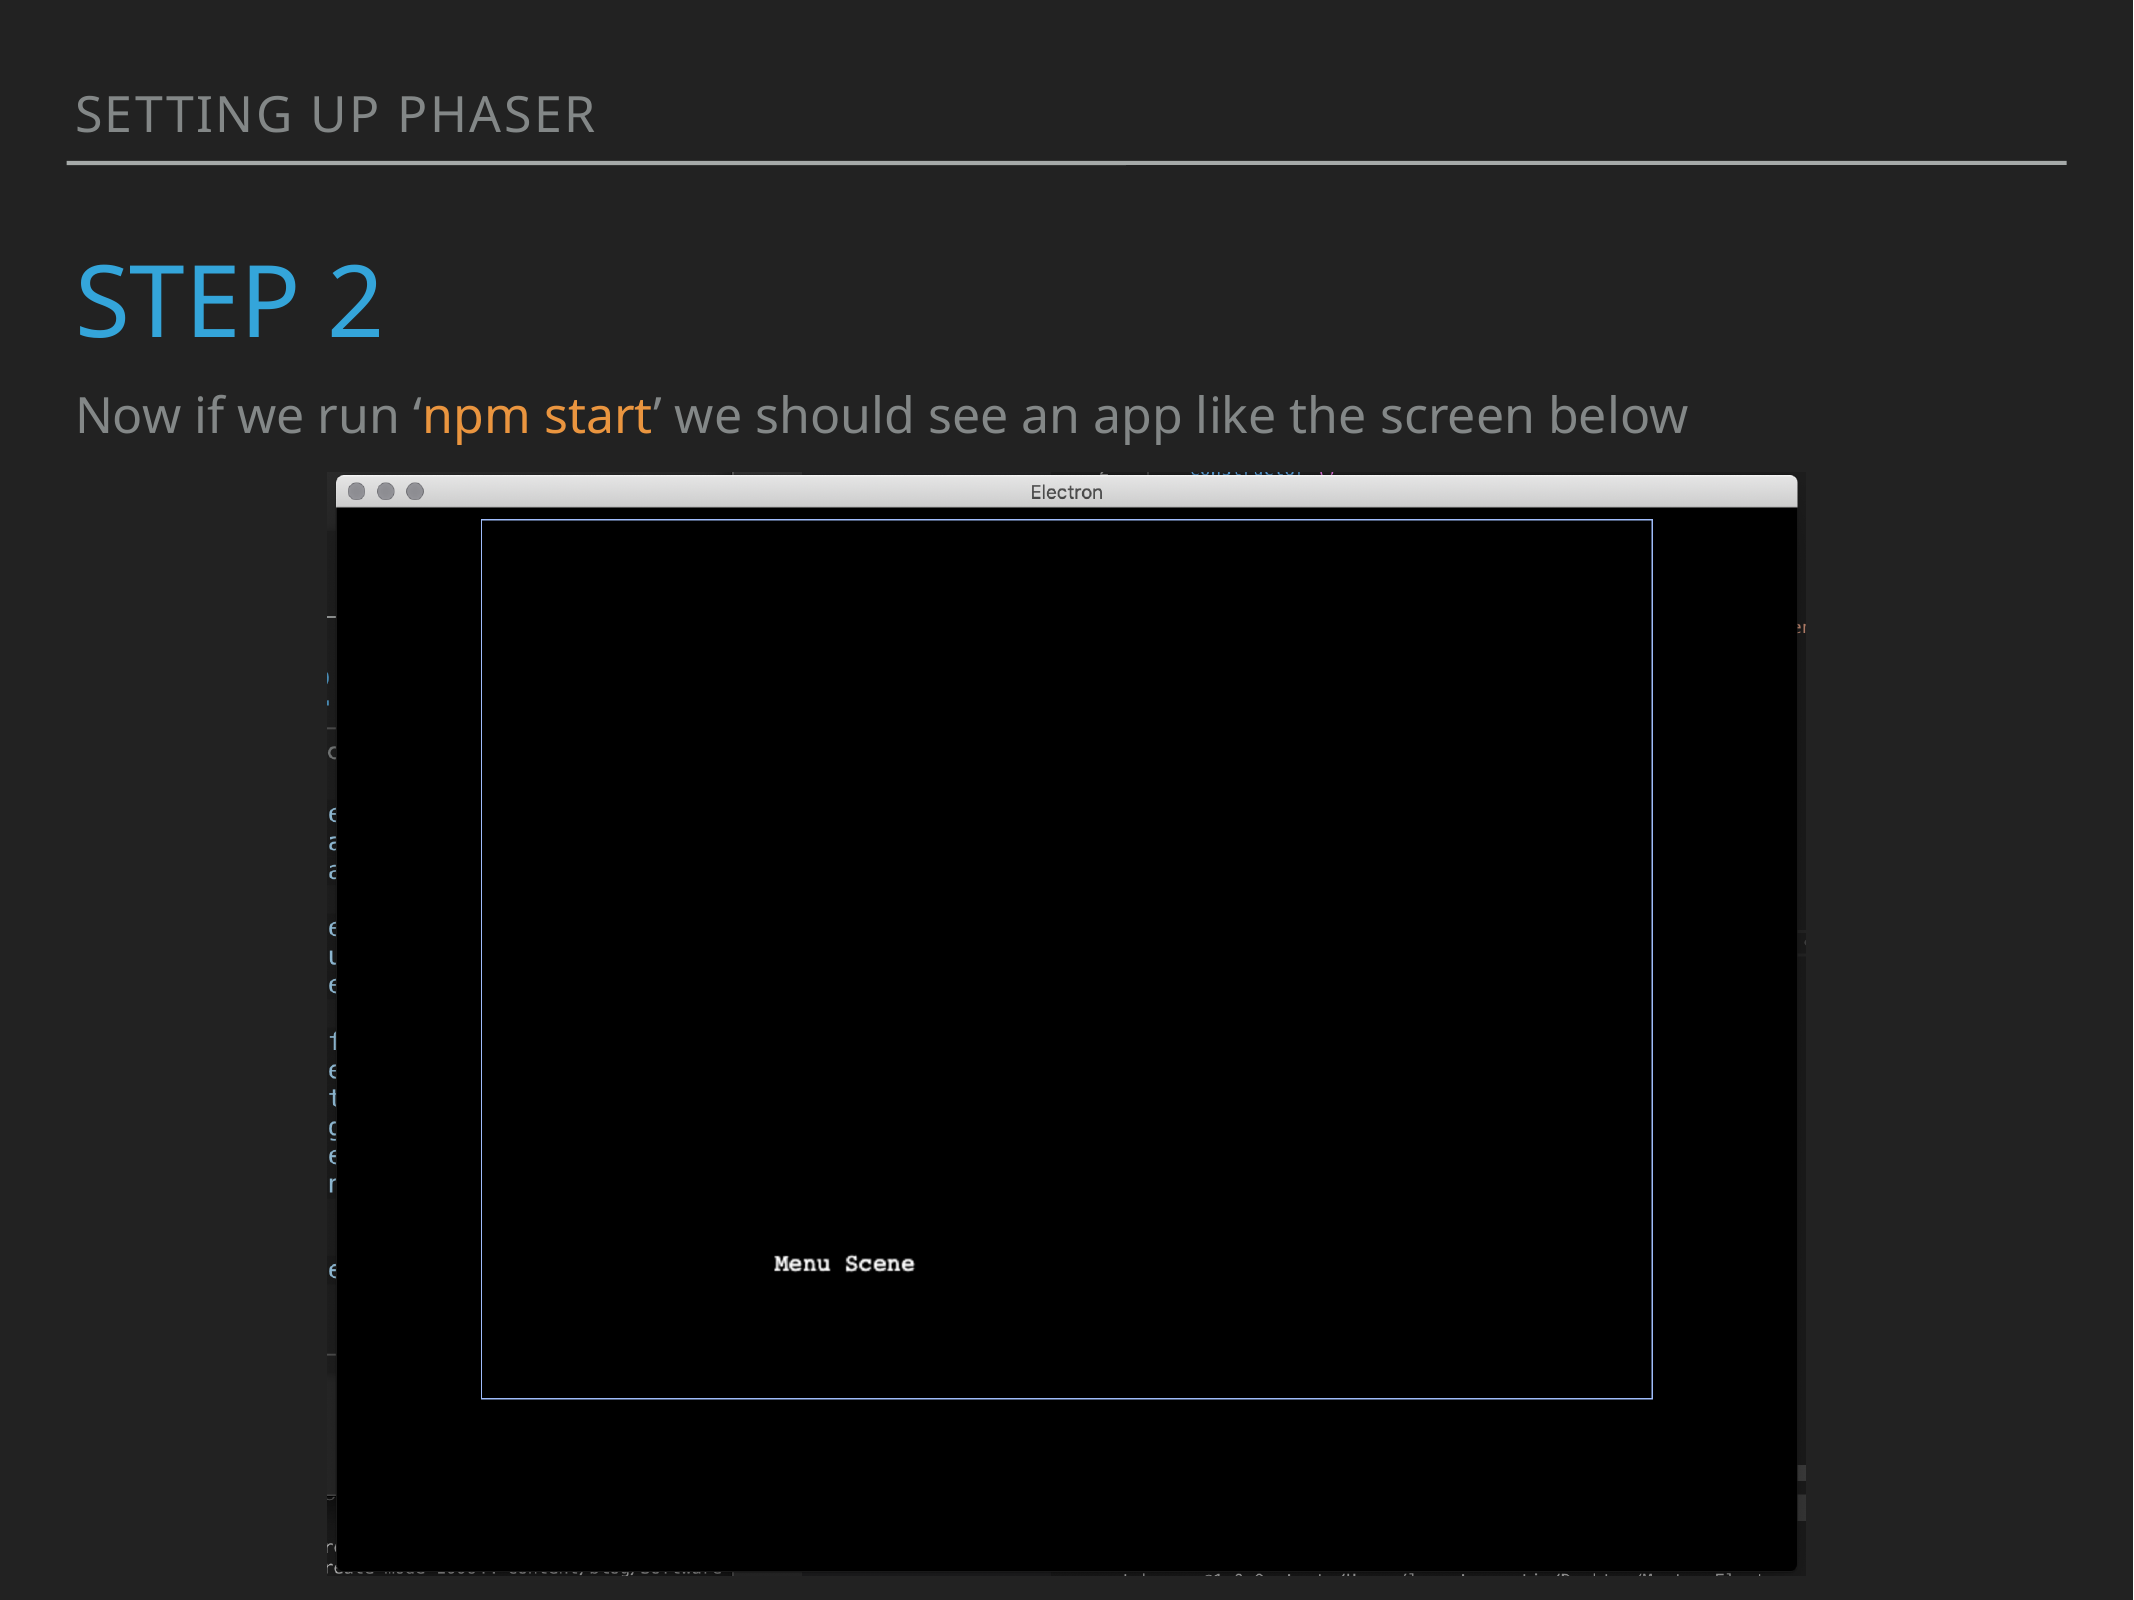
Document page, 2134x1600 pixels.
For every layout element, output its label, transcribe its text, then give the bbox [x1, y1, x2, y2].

list Setting Up Phaser [66, 74, 1901, 151]
title Step 2 [66, 251, 2068, 372]
list Now if we run ‘npm start’ we should see an app like the screen below [66, 374, 2068, 1567]
picture [327, 472, 1806, 1576]
